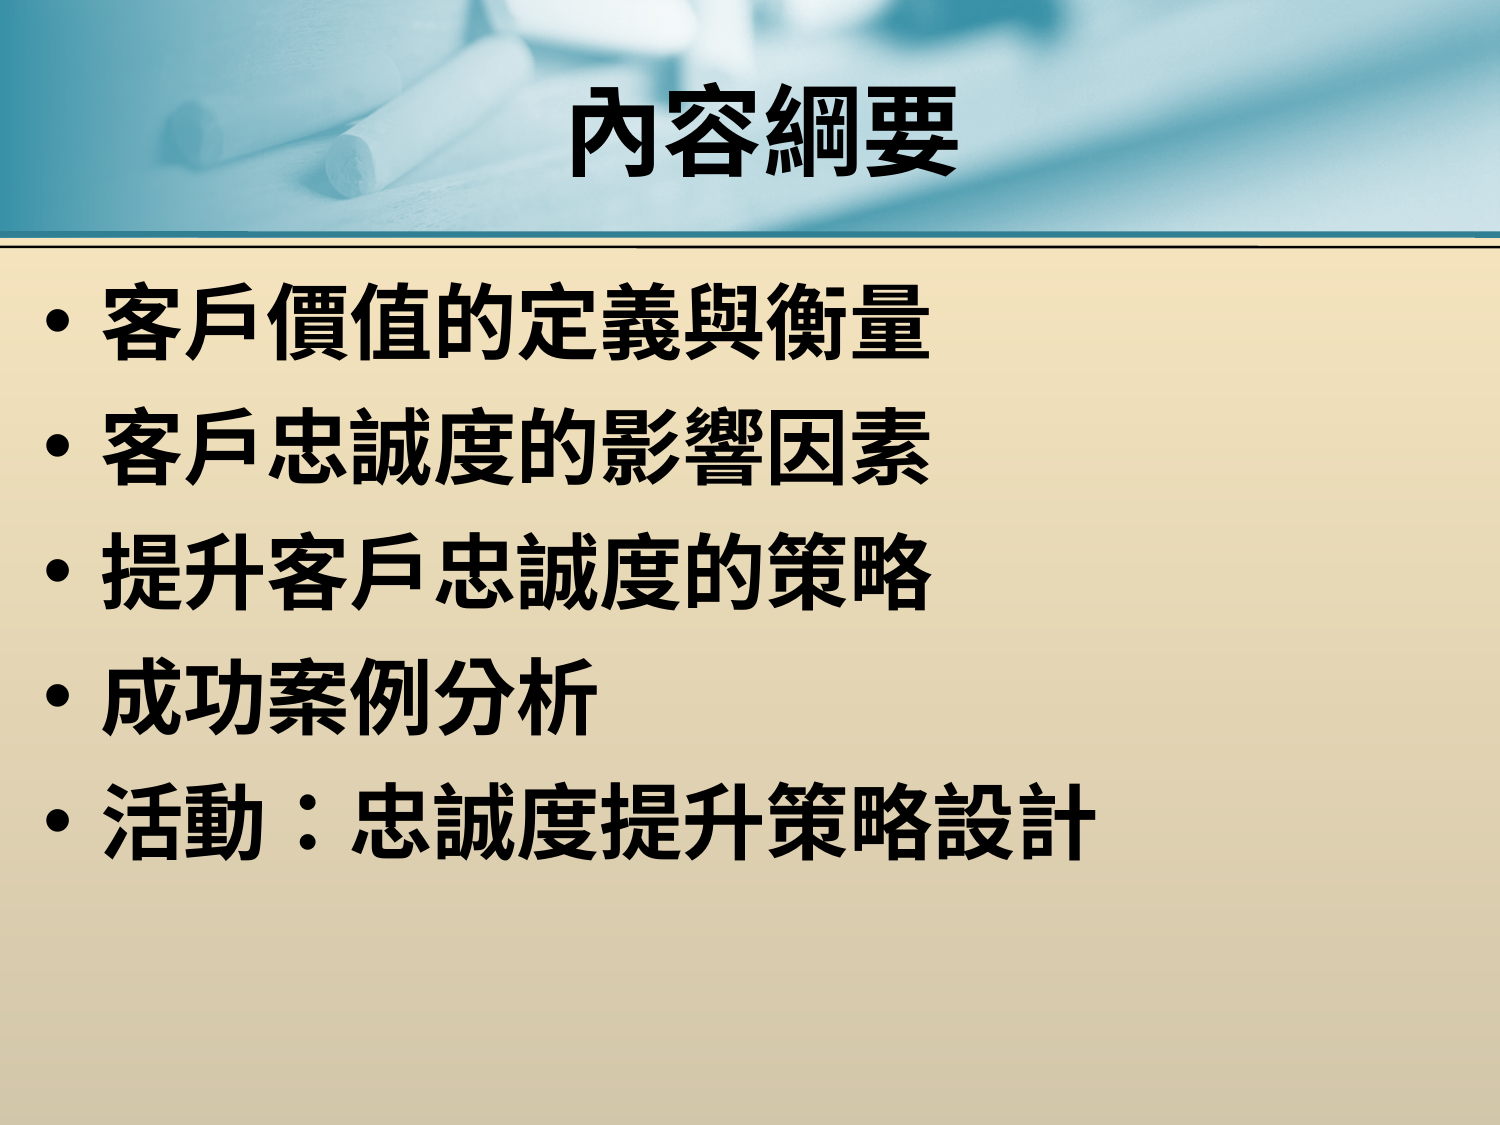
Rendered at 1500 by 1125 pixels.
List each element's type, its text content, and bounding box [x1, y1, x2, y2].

list 客戶價值的定義與衡量 客戶忠誠度的影響因素 提升客戶忠誠度的策略 成功案例分析 活動：忠誠度提升策略設計 [29, 262, 1481, 1103]
title 內容綱要 [45, 24, 1481, 233]
